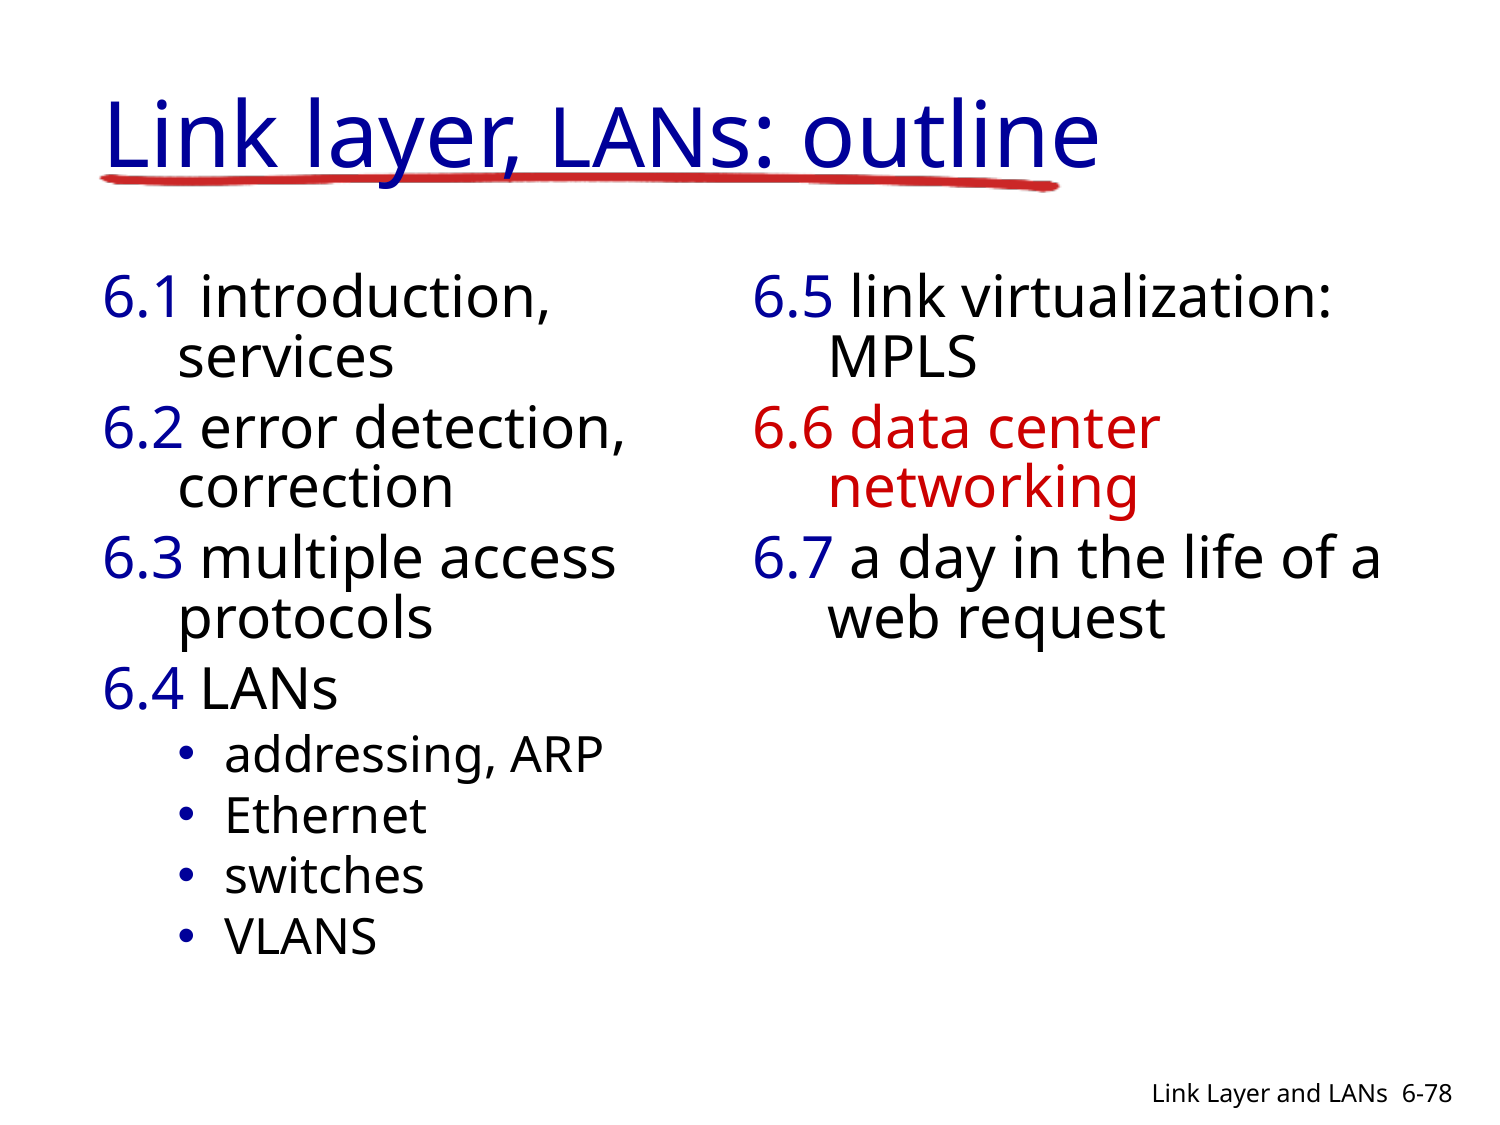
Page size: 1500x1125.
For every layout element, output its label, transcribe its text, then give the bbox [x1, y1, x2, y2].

footer Link Layer and LANs [1045, 1069, 1404, 1110]
picture [94, 168, 1071, 198]
slide_number 6-78 [1387, 1069, 1478, 1115]
list 6.1 introduction, services 6.2 error detection, correction 6.3 multiple access protocols 6.4 LANs addressing, ARP Ethernet switches VLANS [87, 262, 731, 1025]
title Link layer, LANs: outline [87, 37, 1363, 225]
list 6.5 link virtualization: MPLS 6.6 data center networking 6.7 a day in the life of a web request [737, 262, 1403, 1025]
